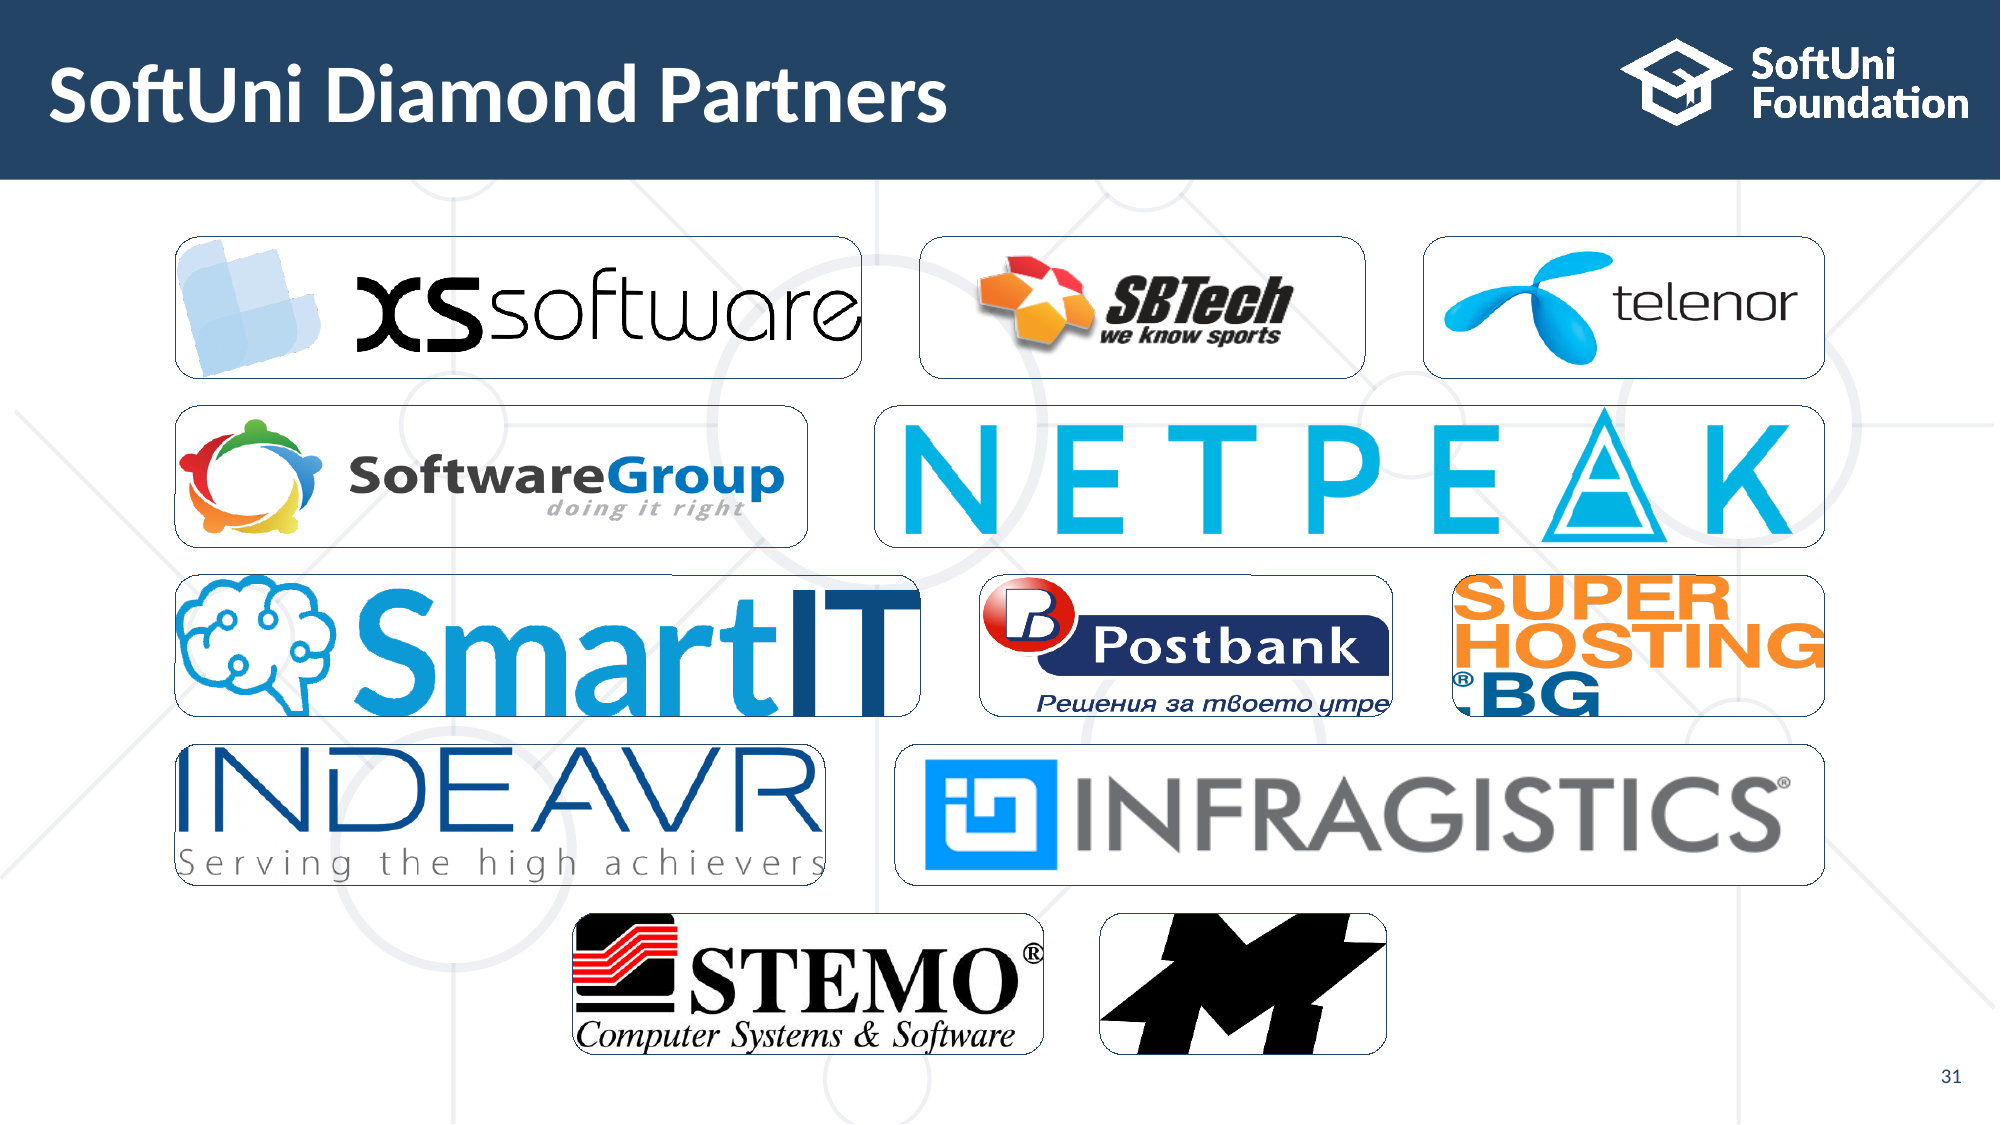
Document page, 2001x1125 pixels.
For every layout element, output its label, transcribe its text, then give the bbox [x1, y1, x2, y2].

picture [295, 647, 305, 656]
slide_number 31 [1897, 1049, 1968, 1101]
picture [611, 706, 634, 717]
picture [1619, 38, 1968, 126]
picture [919, 236, 1366, 379]
picture [234, 661, 243, 670]
picture [263, 574, 921, 717]
picture [572, 912, 1045, 1055]
picture [264, 615, 273, 625]
picture [223, 615, 232, 625]
picture [1099, 912, 1388, 1055]
picture [174, 405, 809, 548]
picture [894, 743, 1826, 886]
picture [1422, 236, 1826, 379]
title SoftUni Diamond Partners [31, 16, 1591, 162]
picture [174, 236, 862, 379]
picture [184, 585, 329, 710]
picture [979, 574, 1394, 717]
picture [174, 743, 826, 886]
picture [595, 678, 626, 702]
picture [874, 405, 1826, 548]
picture [174, 574, 287, 717]
picture [1452, 574, 1826, 717]
picture [467, 642, 495, 717]
picture [517, 642, 545, 717]
